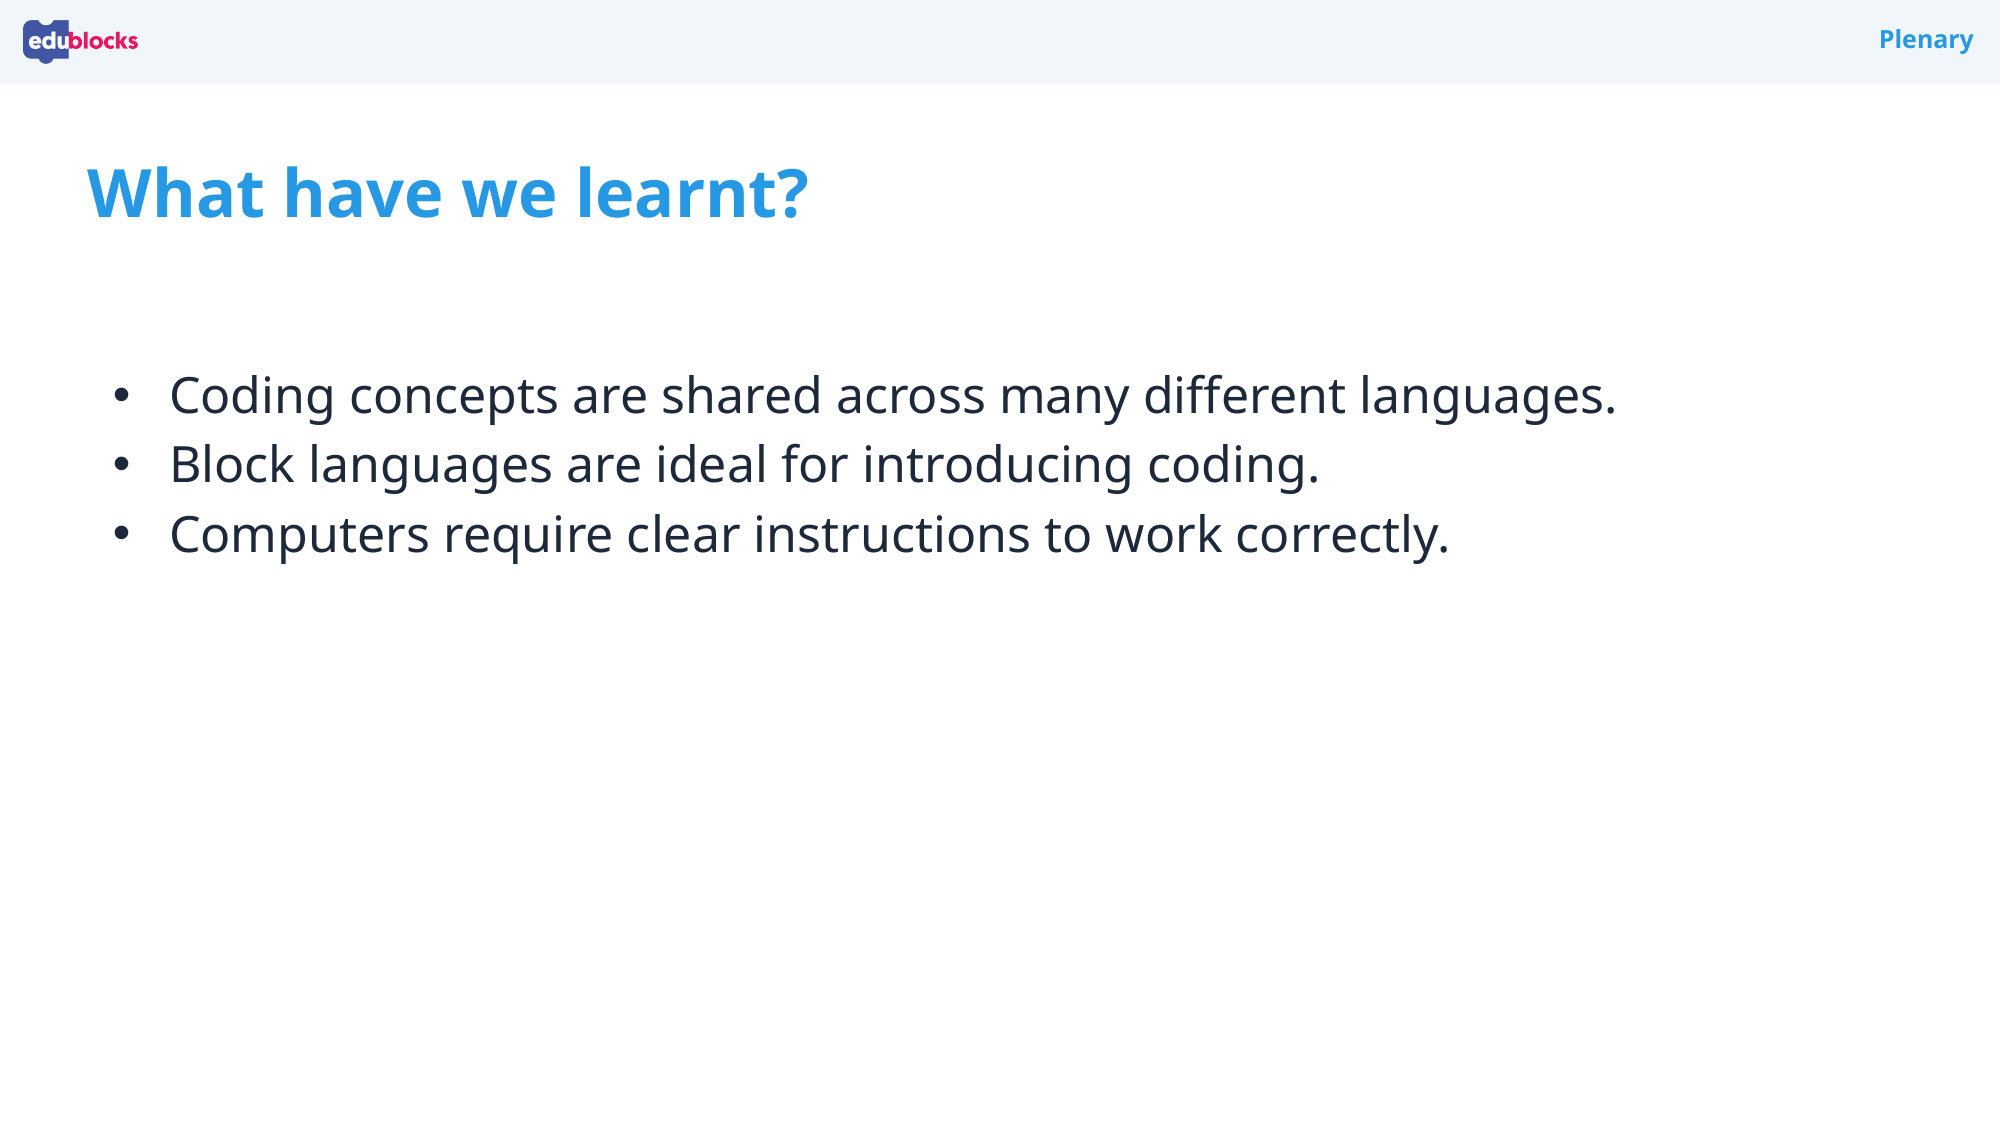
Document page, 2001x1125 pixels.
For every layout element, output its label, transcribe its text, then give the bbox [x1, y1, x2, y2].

text_box Coding concepts are shared across many different languages. Block languages are ideal for introducing coding. Computers require clear instructions to work correctly. [67, 335, 1845, 983]
text_box [0, 0, 2000, 84]
text_box Plenary [1858, 16, 1989, 62]
text_box What have we learnt? [67, 113, 1932, 269]
picture [23, 20, 138, 65]
